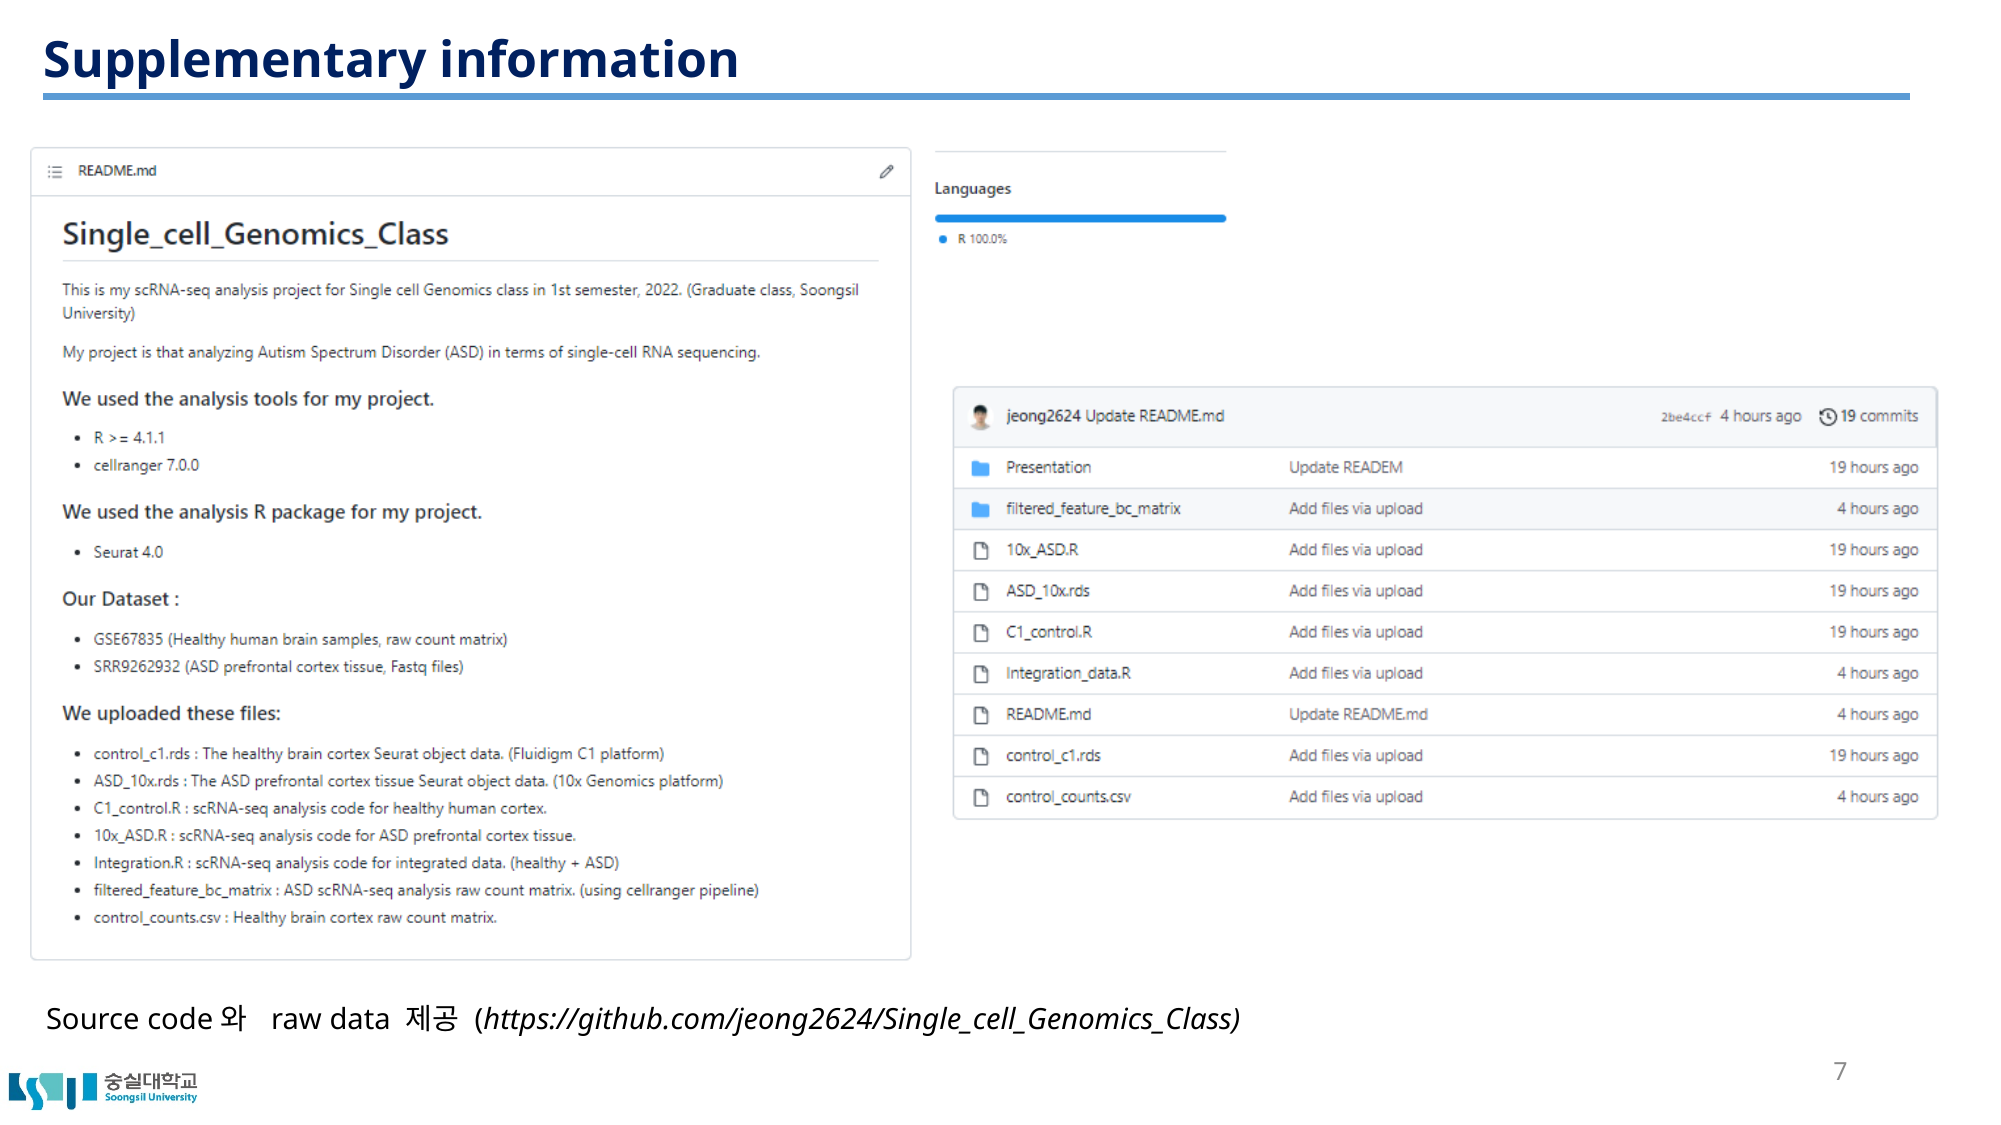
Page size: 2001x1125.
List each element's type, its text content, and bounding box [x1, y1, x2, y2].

text_box Source code와 raw data 제공 (https://github.com/jeong2624/Single_cell_Genomics_Class) [31, 992, 1413, 1043]
text_box Supplementary information [29, 20, 1943, 96]
slide_number 7 [1412, 1042, 1863, 1103]
picture [0, 1055, 204, 1125]
picture [29, 142, 1943, 971]
